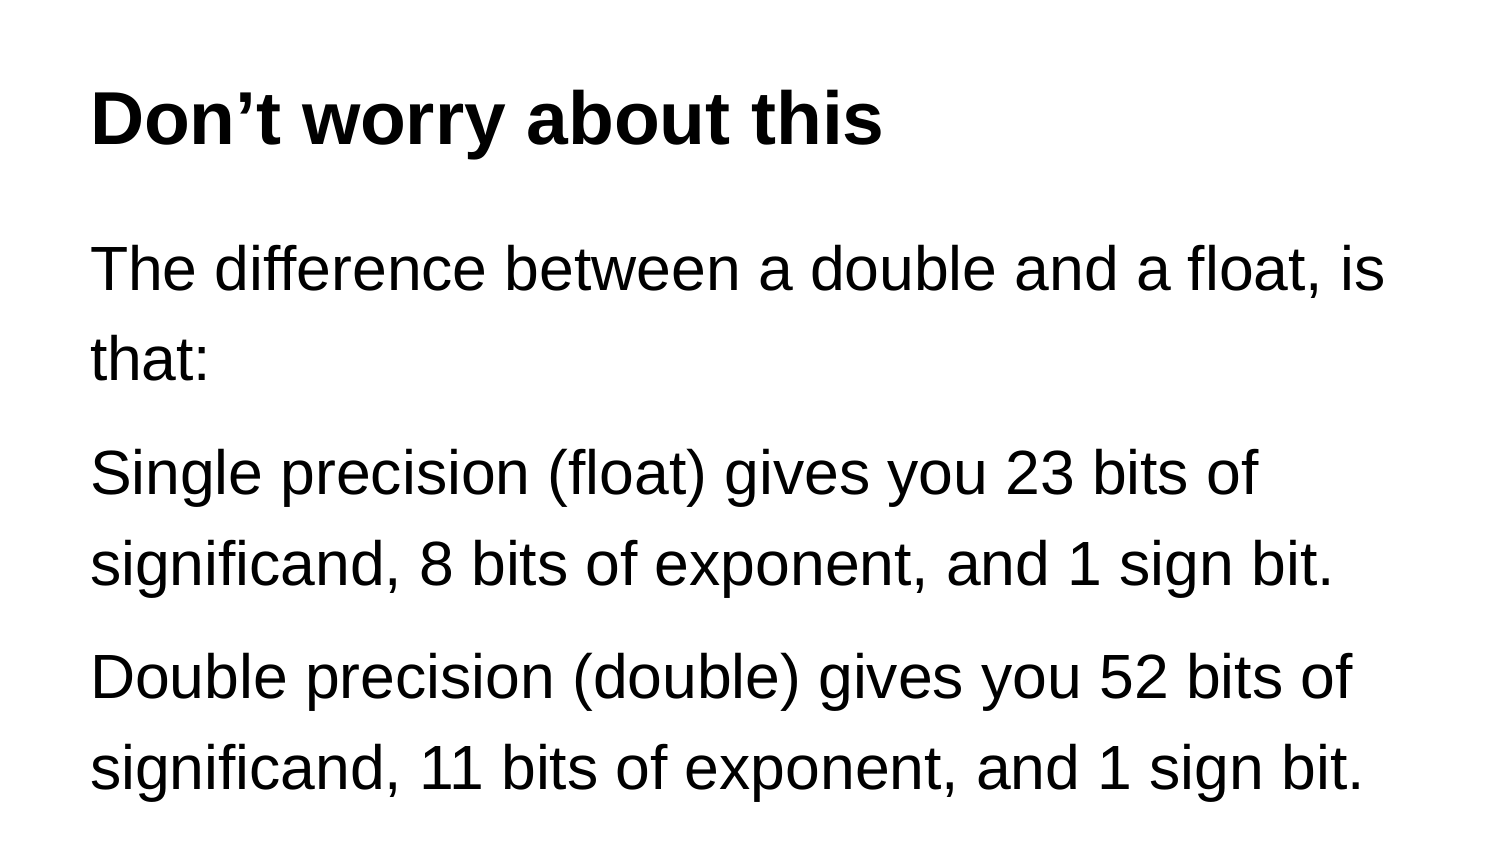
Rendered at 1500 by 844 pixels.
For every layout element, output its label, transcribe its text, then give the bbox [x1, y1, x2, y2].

list The difference between a double and a float, is that: Single precision (float) gives you 23 bits of significand, 8 bits of exponent, and 1 sign bit. Double precision (double) gives you 52 bits of significand, 11 bits of exponent, and 1 sign bit. [75, 196, 1425, 808]
title Don’t worry about this [75, 33, 1425, 175]
